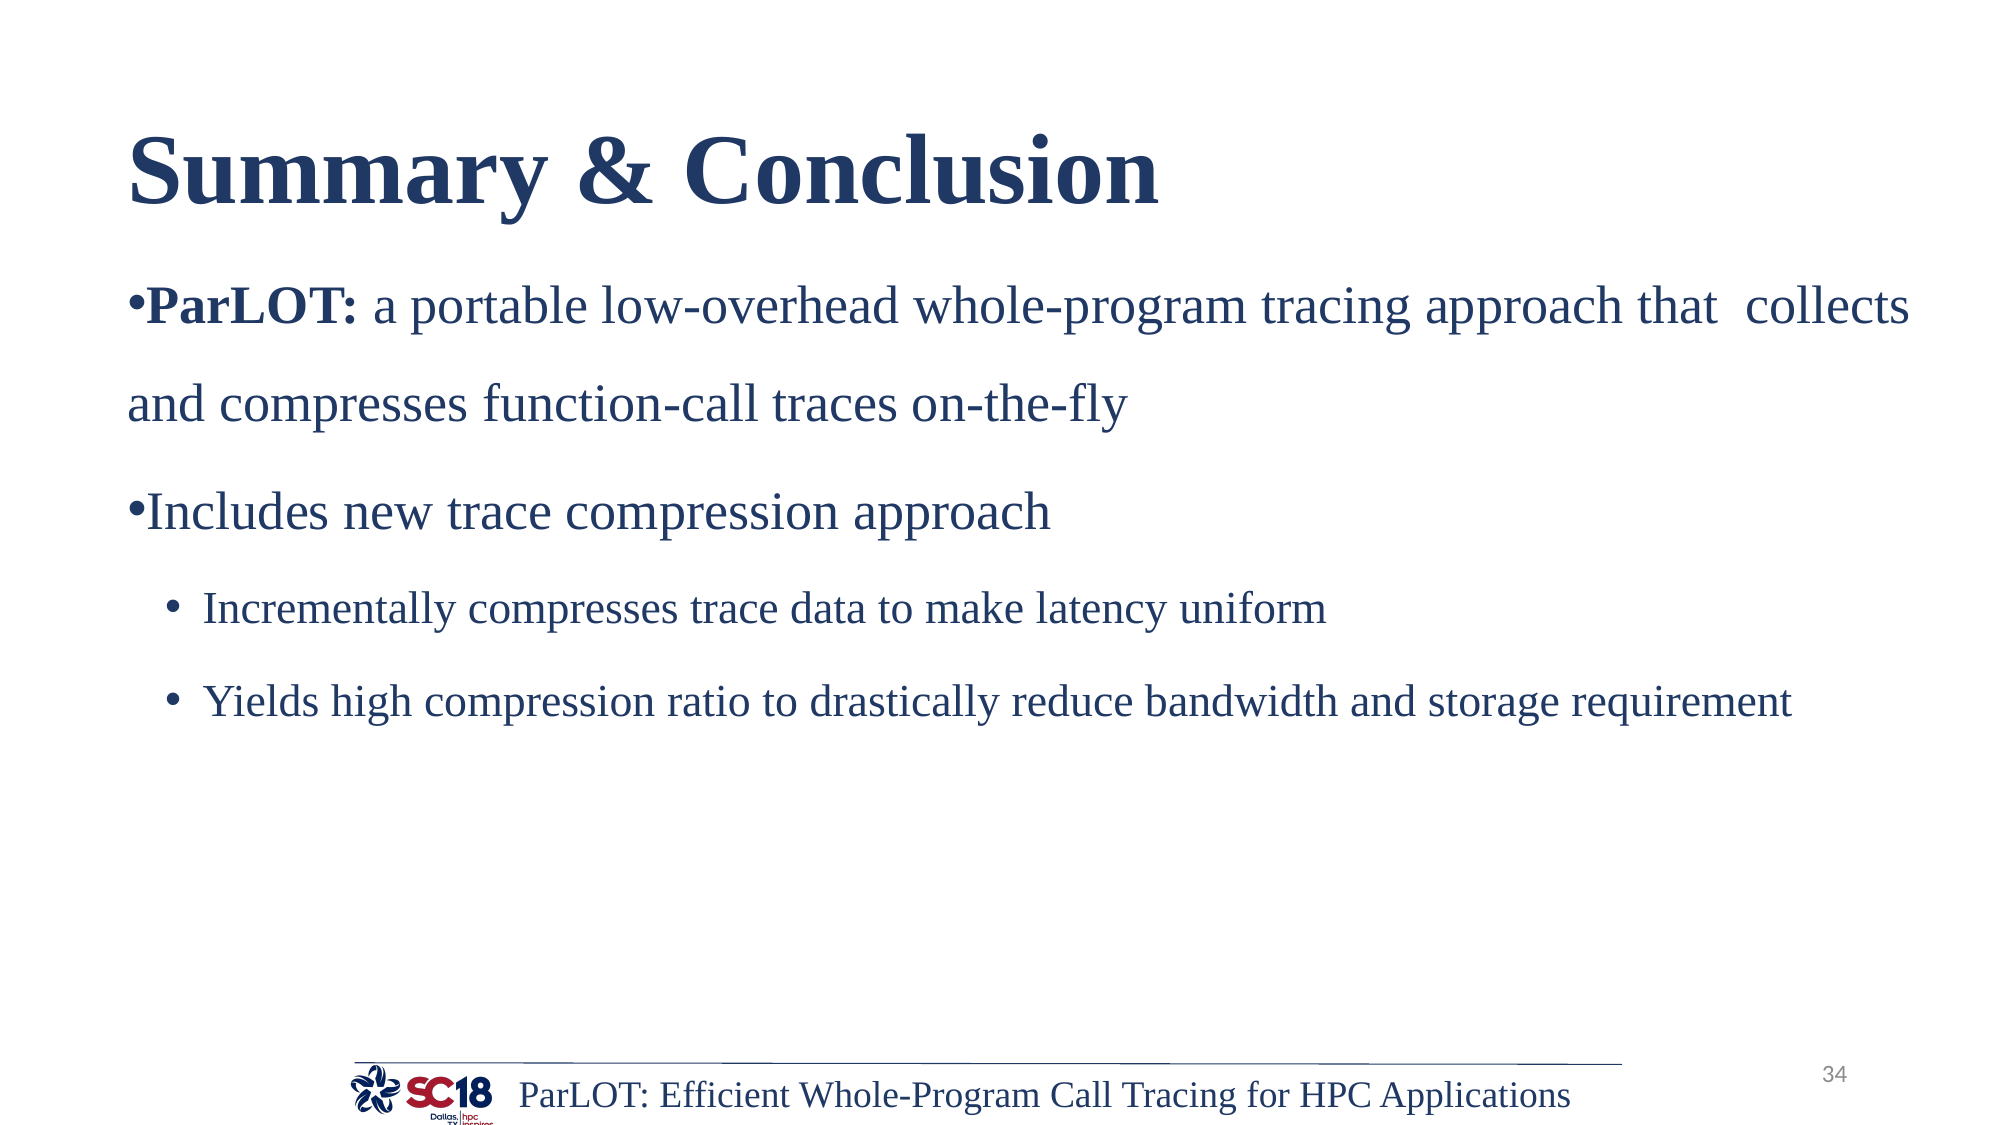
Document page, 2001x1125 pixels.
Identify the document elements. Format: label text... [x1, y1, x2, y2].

list ParLOT: a portable low-overhead whole-program tracing approach that collects and compresses function-call traces on-the-fly Includes new trace compression approach Incrementally compresses trace data to make latency uniform Yields high compression ratio to drastically reduce bandwidth and storage requirement [112, 229, 1935, 1018]
title Summary & Conclusion [112, 62, 1838, 229]
slide_number 34 [1412, 1042, 1863, 1103]
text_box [350, 1062, 1623, 1125]
